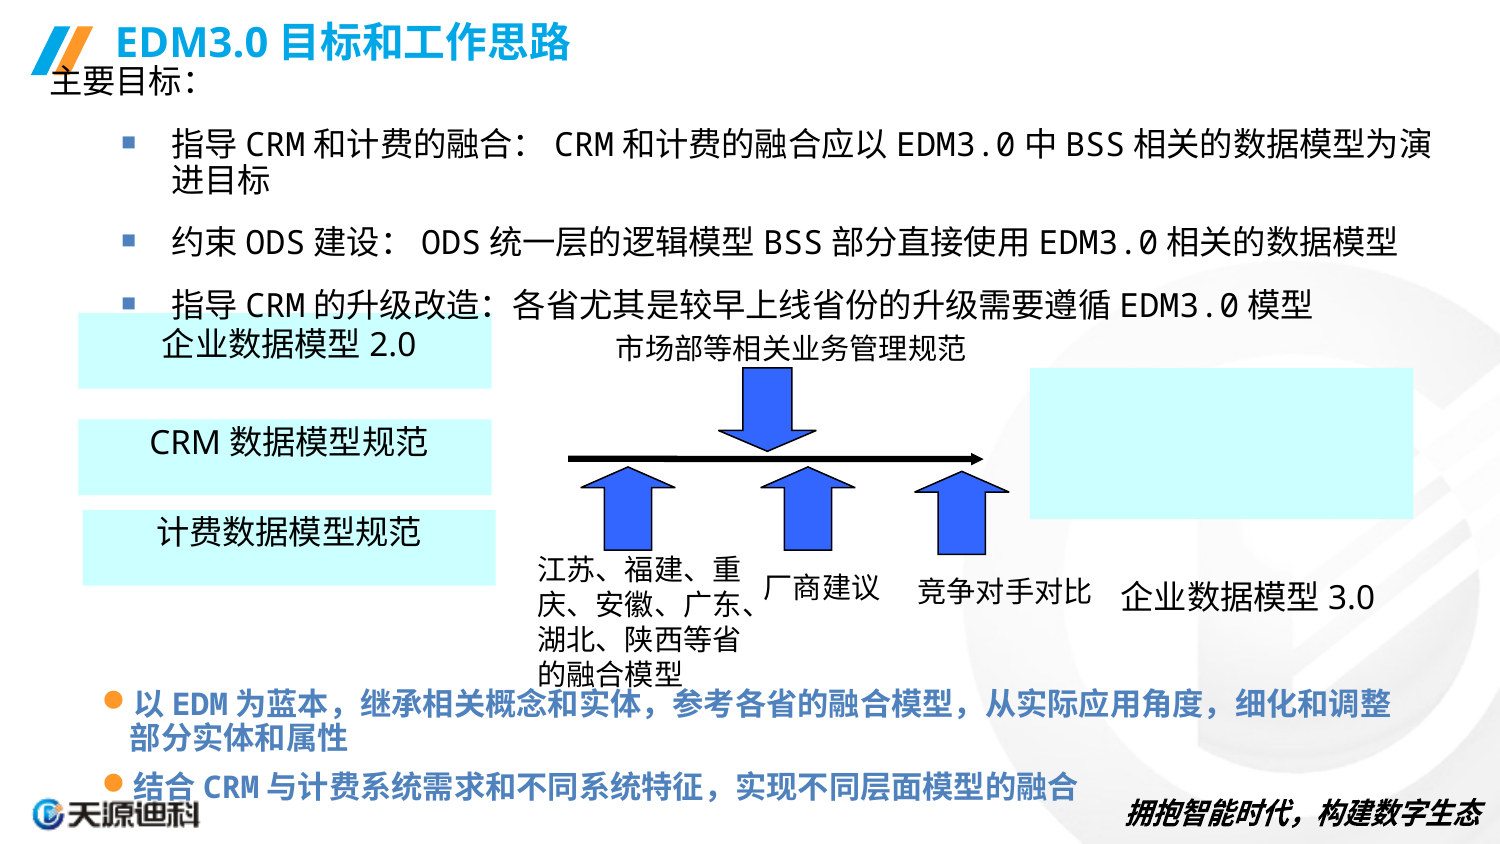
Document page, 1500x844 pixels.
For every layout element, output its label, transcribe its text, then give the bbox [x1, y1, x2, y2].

text_box 计费数据模型规范 [82, 504, 496, 581]
text_box 市场部等相关业务管理规范 [601, 330, 982, 373]
text_box [718, 373, 817, 452]
text_box [580, 466, 676, 551]
text_box [914, 471, 1010, 555]
text_box [78, 330, 82, 389]
text_box 以EDM为蓝本，继承相关概念和实体，参考各省的融合模型，从实际应用角度，细化和调整部分实体和属性 结合CRM与计费系统需求和不同系统特征，实现不同层面模型的融合 [87, 681, 1412, 844]
text_box CRM数据模型规范 [82, 413, 496, 490]
text_box 厂商建议 [748, 561, 896, 612]
text_box [78, 419, 492, 496]
text_box 企业数据模型3.0 [1105, 520, 1500, 672]
text_box 企业数据模型2.0 [82, 330, 496, 393]
picture [933, 209, 1500, 566]
text_box 主要目标： 指导CRM和计费的融合：CRM和计费的融合应以EDM3.0中BSS相关的数据模型为演进目标 约束ODS建设：ODS统一层的逻辑模型BSS部分直接使用EDM3.0相关的数据模型 指导CRM的升级改造：各省尤其是较早上线省份的升级需要遵循EDM3.0模型 [34, 57, 1462, 330]
title EDM3.0目标和工作思路 [99, 0, 1500, 107]
text_box 竞争对手对比 [902, 566, 1108, 616]
picture [933, 616, 1500, 844]
text_box [1029, 367, 1414, 520]
text_box [568, 454, 984, 464]
text_box 江苏、福建、重庆、安徽、广东、湖北、陕西等省的融合模型 [522, 543, 761, 699]
text_box [760, 466, 856, 551]
text_box [82, 581, 496, 586]
picture [27, 790, 87, 836]
